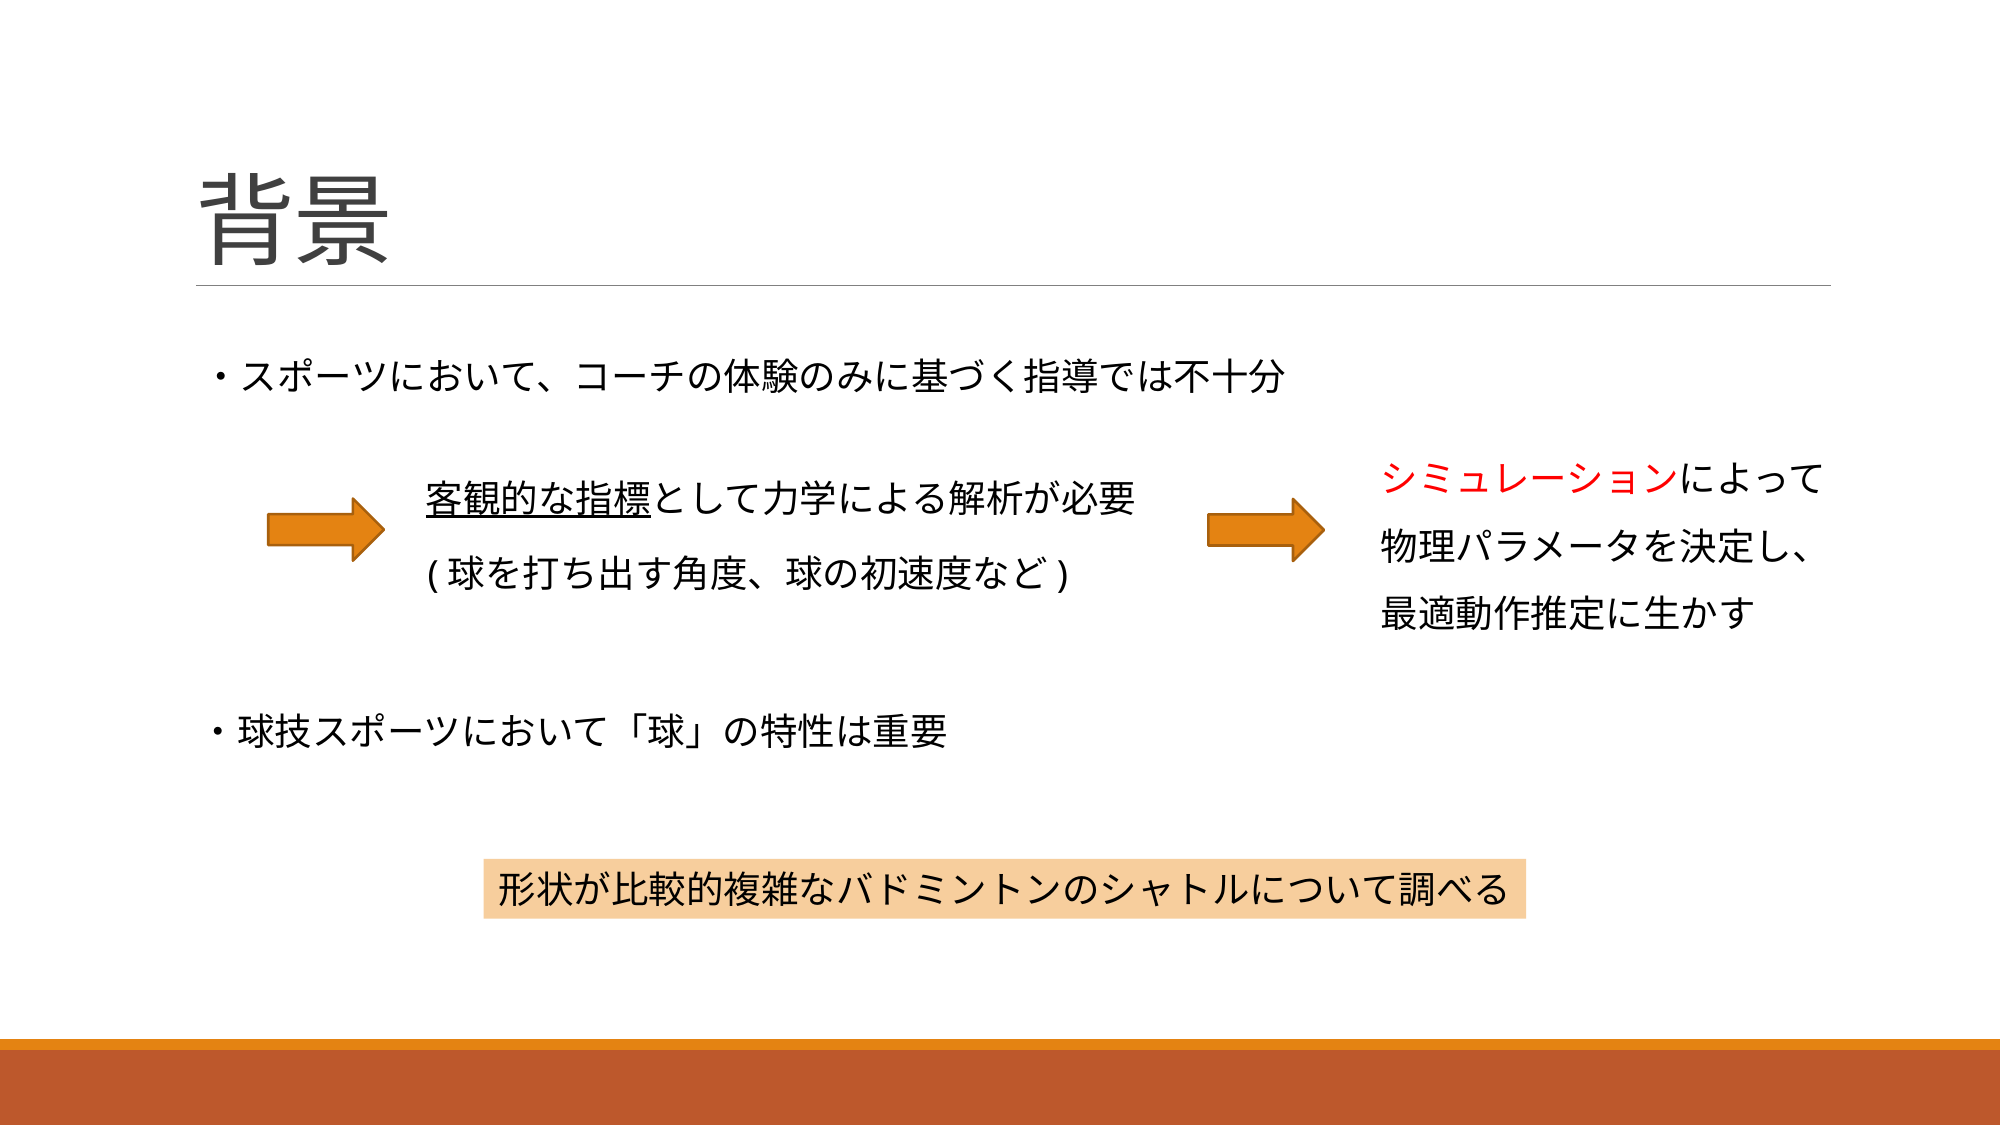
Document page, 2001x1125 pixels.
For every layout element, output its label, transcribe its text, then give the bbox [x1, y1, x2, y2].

text_box 客観的な指標として力学による解析が必要 [411, 467, 1170, 527]
text_box ・球技スポーツにおいて「球」の特性は重要 [184, 700, 963, 761]
text_box ・スポーツにおいて、コーチの体験のみに基づく指導では不十分 [187, 345, 1301, 406]
text_box 形状が比較的複雑なバドミントンのシャトルについて調べる [483, 858, 1527, 919]
text_box (球を打ち出す角度、球の初速度など) [412, 542, 1084, 603]
text_box [266, 497, 385, 562]
text_box [1207, 497, 1325, 563]
text_box シミュレーションによって 物理パラメータを決定し、 最適動作推定に生かす [1365, 425, 1845, 643]
title 背景 [180, 47, 1830, 285]
